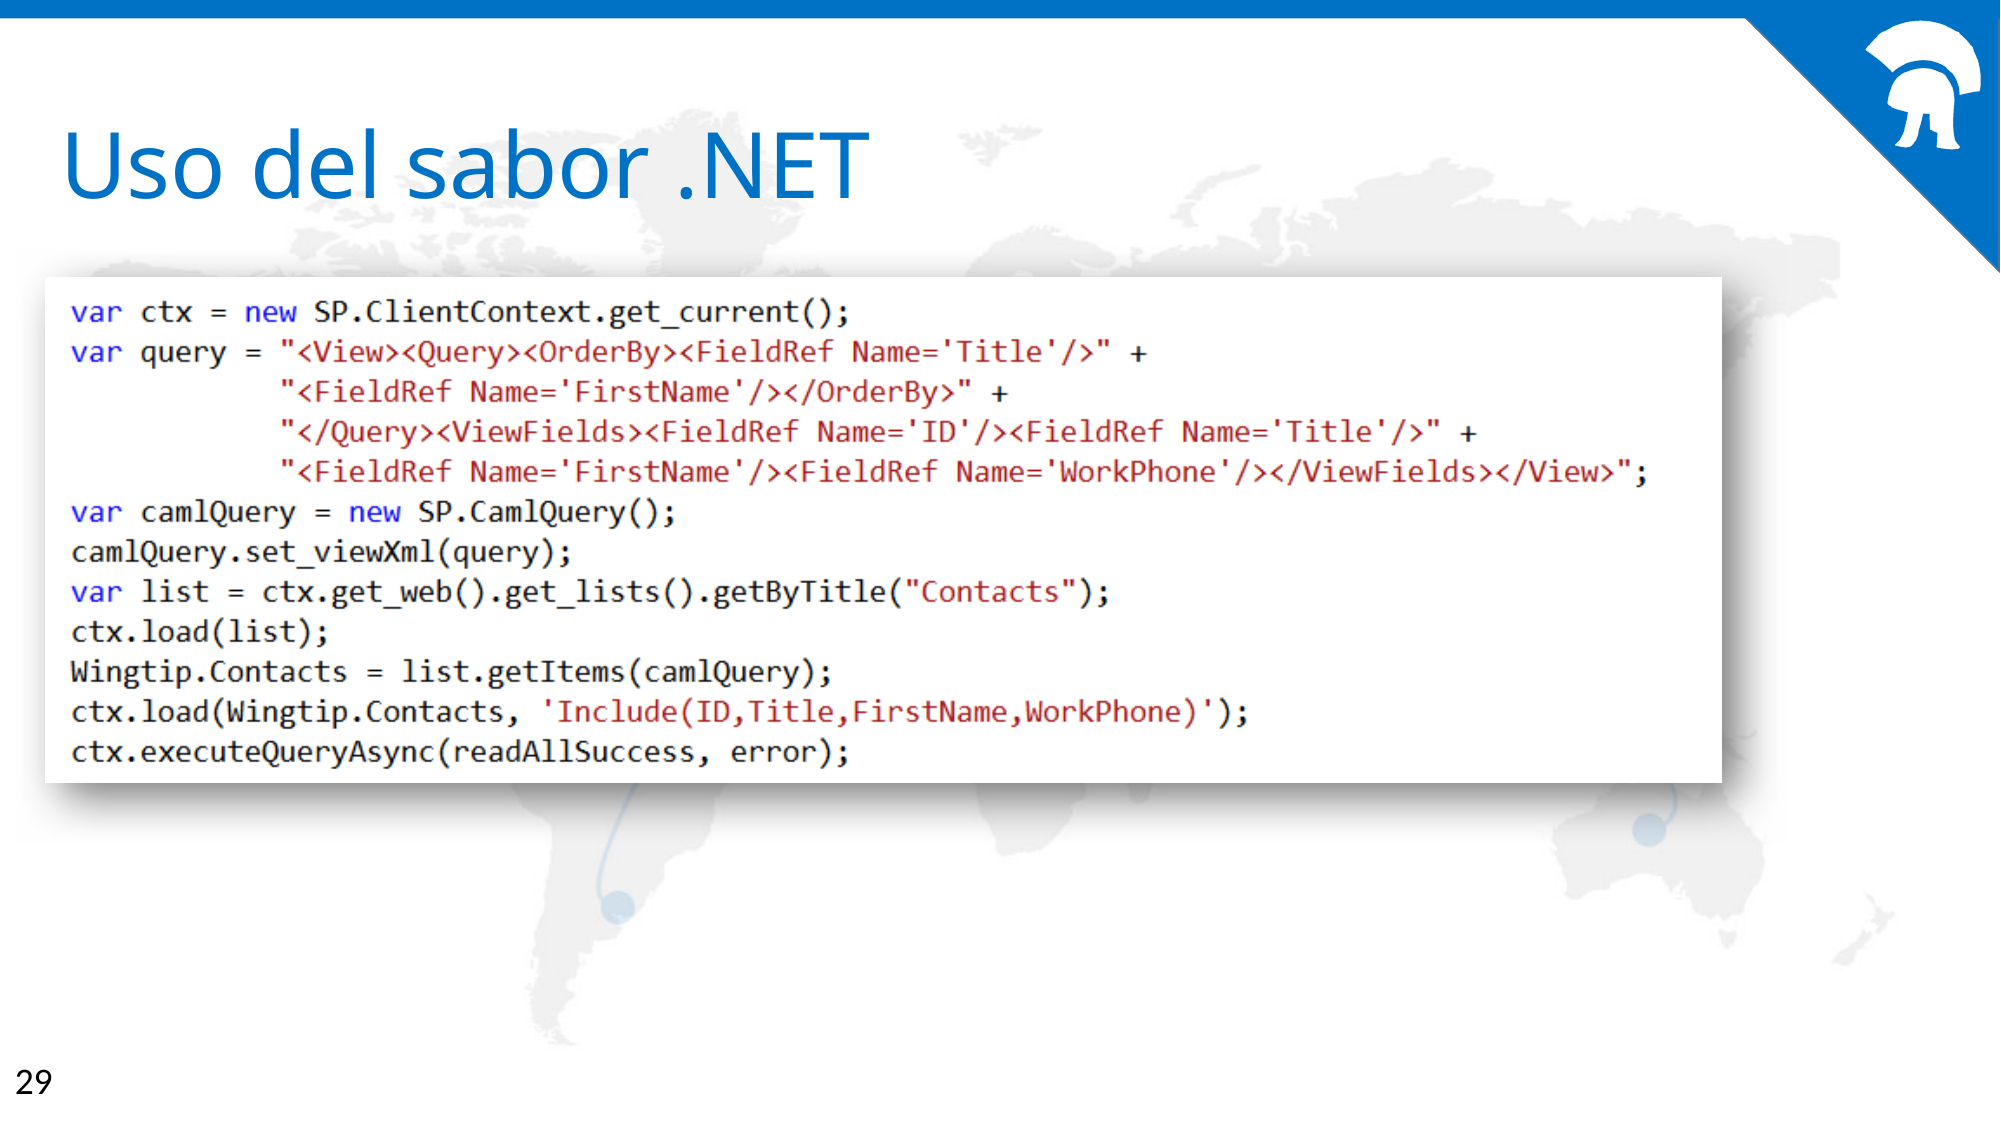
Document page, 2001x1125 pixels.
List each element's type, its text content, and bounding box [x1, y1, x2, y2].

picture [0, 0, 2001, 1125]
title Uso del sabor .NET [45, 59, 1863, 278]
slide_number 29 [0, 1049, 92, 1086]
